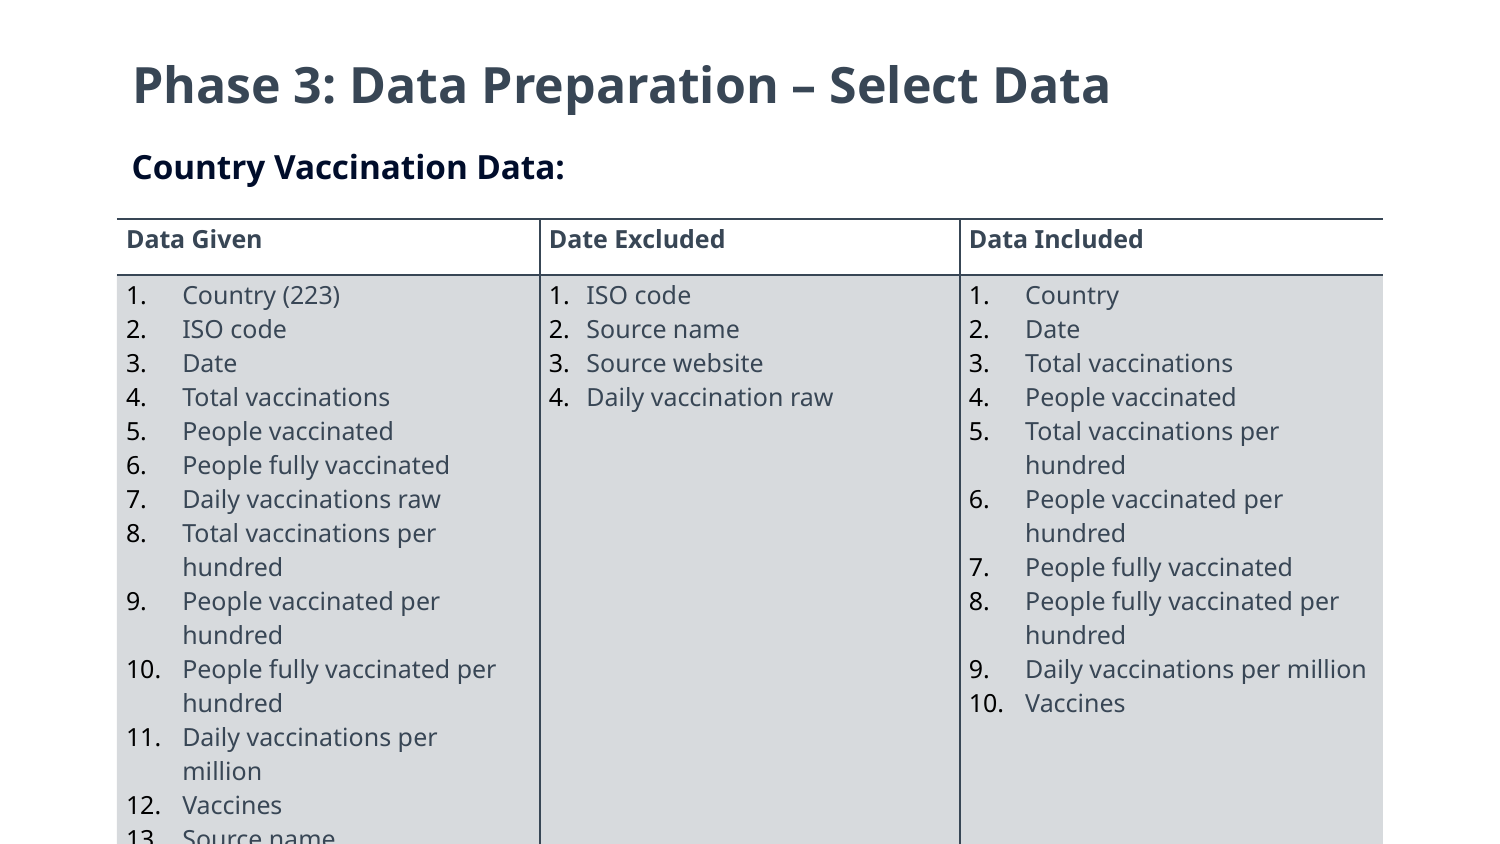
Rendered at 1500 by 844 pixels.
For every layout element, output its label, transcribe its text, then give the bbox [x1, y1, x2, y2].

table_header Data Given [117, 220, 539, 274]
table_header Date Excluded [541, 220, 959, 274]
table_cell Country (223) ISO code Date Total vaccinations People vaccinated People fully vaccinated Daily vaccinations raw Total vaccinations per hundred People vaccinated per hundred People fully vaccinated per hundred Daily vaccinations per million Vaccines Source name Source website [117, 276, 539, 844]
title Phase 3: Data Preparation – Select Data [116, 40, 1383, 135]
text_box Country Vaccination Data: [116, 138, 791, 194]
table_cell Country Date Total vaccinations People vaccinated Total vaccinations per hundred People vaccinated per hundred People fully vaccinated People fully vaccinated per hundred Daily vaccinations per million Vaccines [961, 276, 1383, 844]
table_header Data Included [961, 220, 1383, 274]
table_cell ISO code Source name Source website Daily vaccination raw [541, 276, 959, 844]
